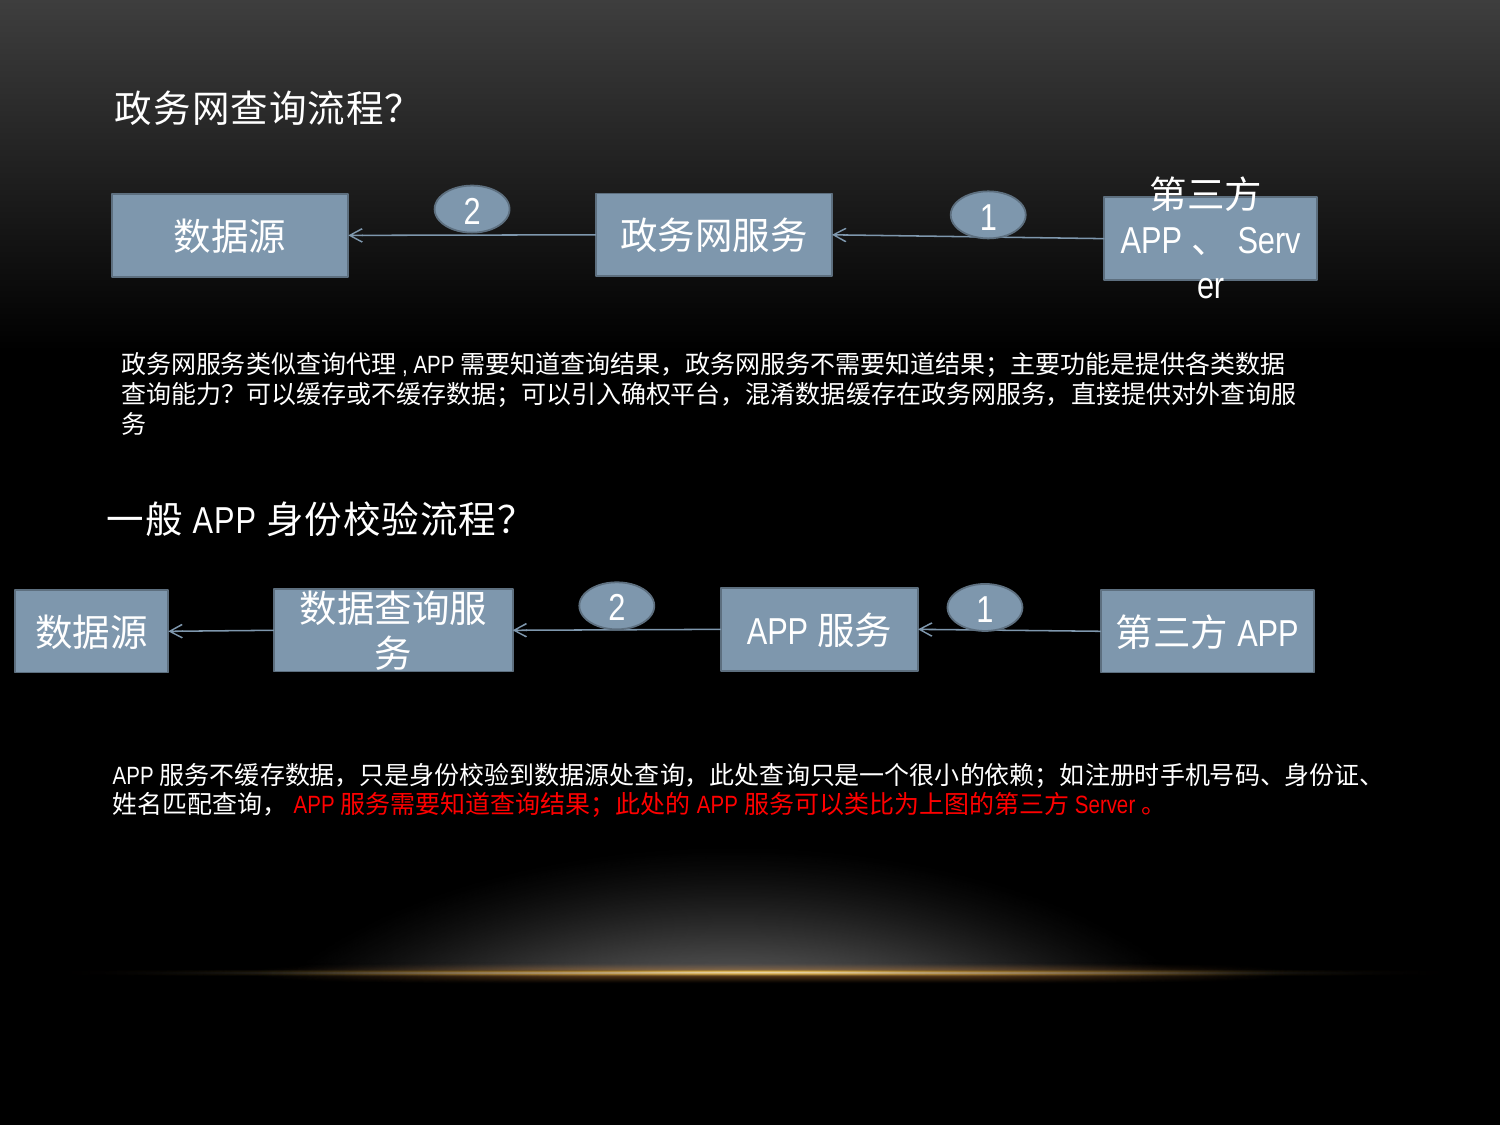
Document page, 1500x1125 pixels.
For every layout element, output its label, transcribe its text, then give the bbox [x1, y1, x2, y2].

text_box 政务网服务类似查询代理, APP需要知道查询结果，政务网服务不需要知道结果；主要功能是提供各类数据查询能力？可以缓存或不缓存数据；可以引入确权平台，混淆数据缓存在政务网服务，直接提供对外查询服务 [106, 340, 1322, 446]
text_box 数据源 [111, 193, 349, 278]
text_box 1 [949, 190, 1027, 234]
text_box APP服务 [720, 587, 919, 672]
title 政务网查询流程？ [99, 45, 1400, 138]
text_box 第三方APP、Server [1103, 196, 1318, 281]
text_box 2 [433, 184, 511, 234]
picture [0, 0, 1500, 1125]
text_box 政务网服务 [595, 193, 833, 277]
text_box APP服务不缓存数据，只是身份校验到数据源处查询，此处查询只是一个很小的依赖；如注册时手机号码、身份证、姓名匹配查询，APP服务需要知道查询结果；此处的APP服务可以类比为上图的第三方Server。 [97, 751, 1392, 827]
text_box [831, 234, 1105, 239]
text_box 2 [578, 581, 656, 629]
text_box 数据源 [14, 589, 169, 673]
text_box 1 [946, 583, 1024, 629]
text_box 一般APP身份校验流程？ [91, 456, 1392, 549]
text_box 第三方APP [1100, 589, 1315, 673]
text_box 数据查询服务 [273, 588, 514, 672]
